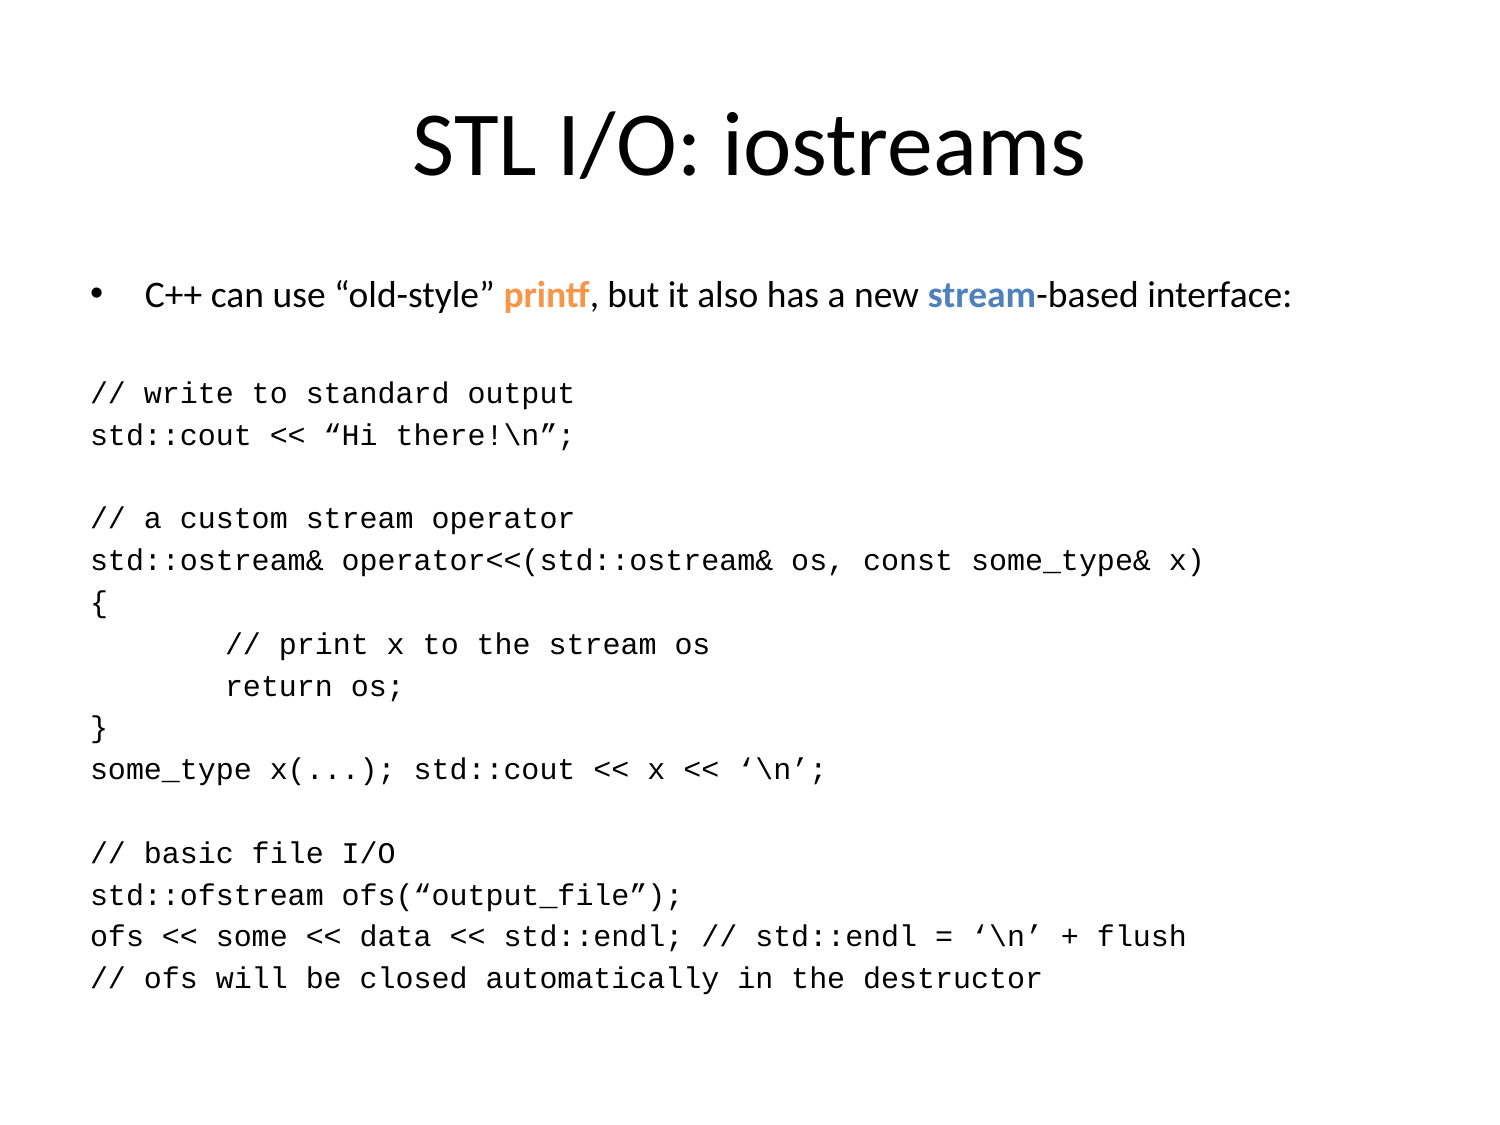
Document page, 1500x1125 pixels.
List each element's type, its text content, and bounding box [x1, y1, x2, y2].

title STL I/O: iostreams [75, 45, 1425, 233]
list C++ can use “old-style” printf, but it also has a new stream-based interface: // write to standard output std::cout << “Hi there!\n”; // a custom stream operator std::ostream& operator<<(std::ostream& os, const some_type& x) { // print x to the stream os return os; } some_type x(...); std::cout << x << ‘\n’; // basic file I/O std::ofstream ofs(“output_file”); ofs << some << data << std::endl; // std::endl = ‘\n’ + flush // ofs will be closed automatically in the destructor [75, 262, 1425, 1005]
